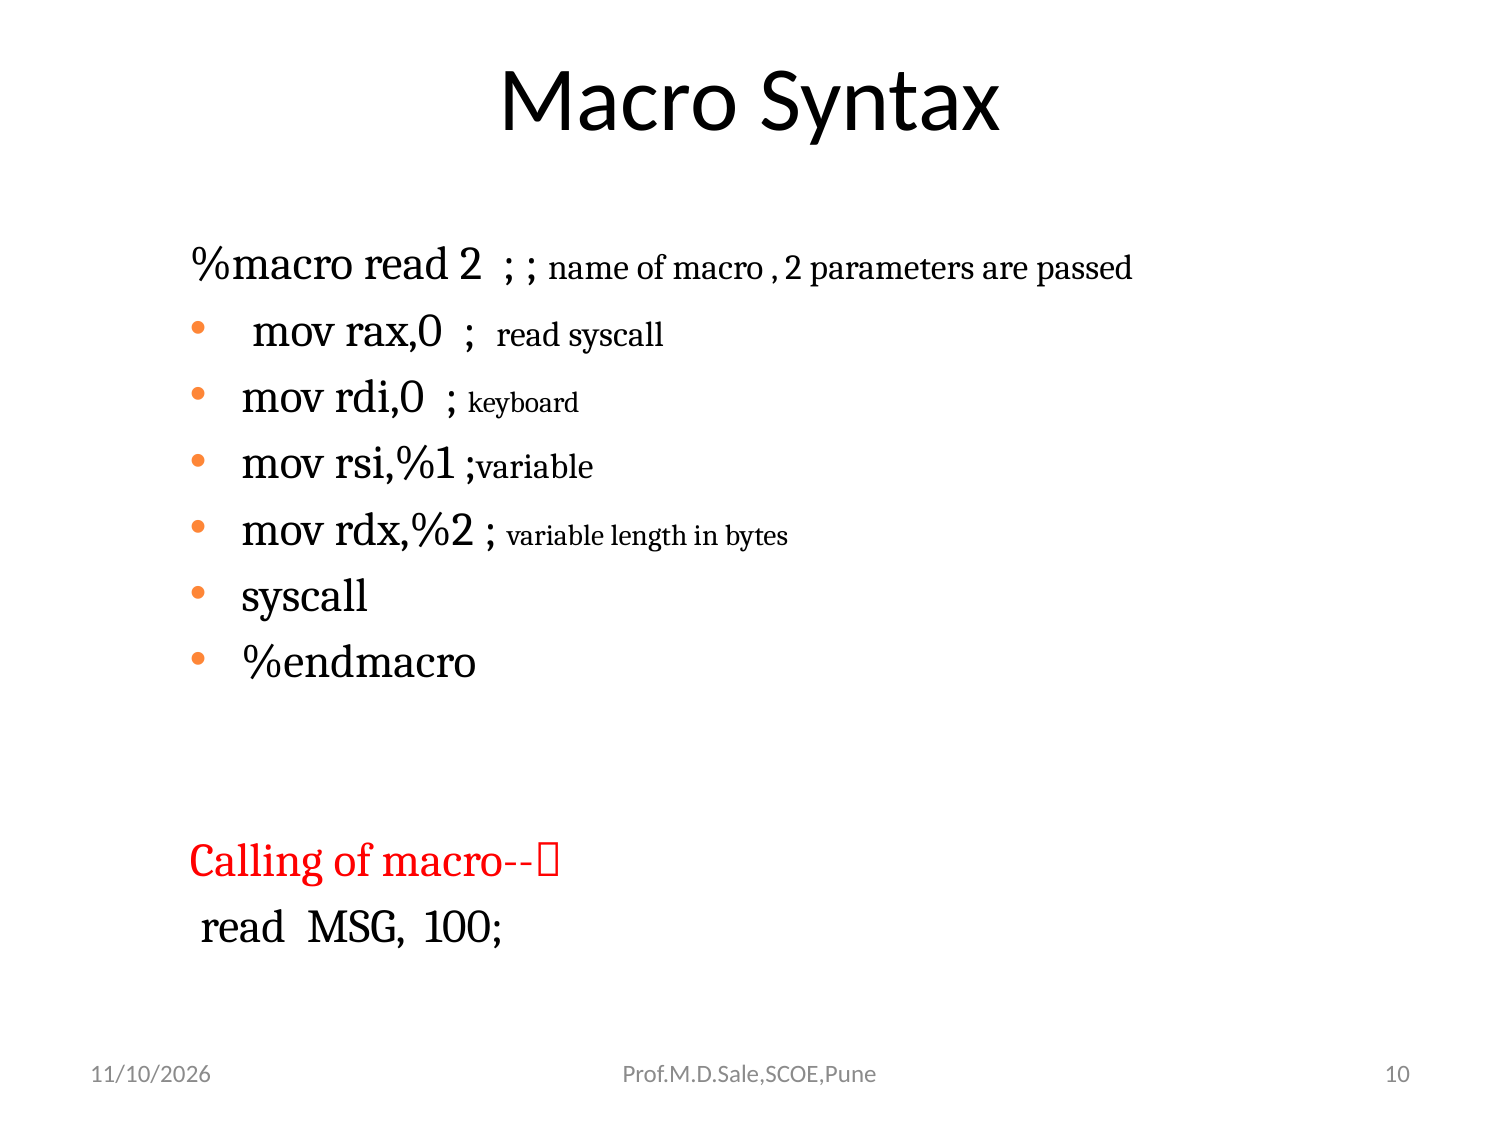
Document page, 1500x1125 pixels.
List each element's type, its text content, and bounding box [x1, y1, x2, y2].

footer Prof.M.D.Sale,SCOE,Pune [512, 1042, 988, 1103]
list %macro read 2 ; ; name of macro , 2 parameters are passed mov rax,0 ; read syscall mov rdi,0 ; keyboard mov rsi,%1 ;variable mov rdx,%2 ; variable length in bytes syscall %endmacro Calling of macro-- read MSG, 100; [174, 224, 1500, 968]
title Macro Syntax [75, 0, 1425, 188]
slide_number 10 [1074, 1042, 1425, 1103]
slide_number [75, 1042, 425, 1103]
